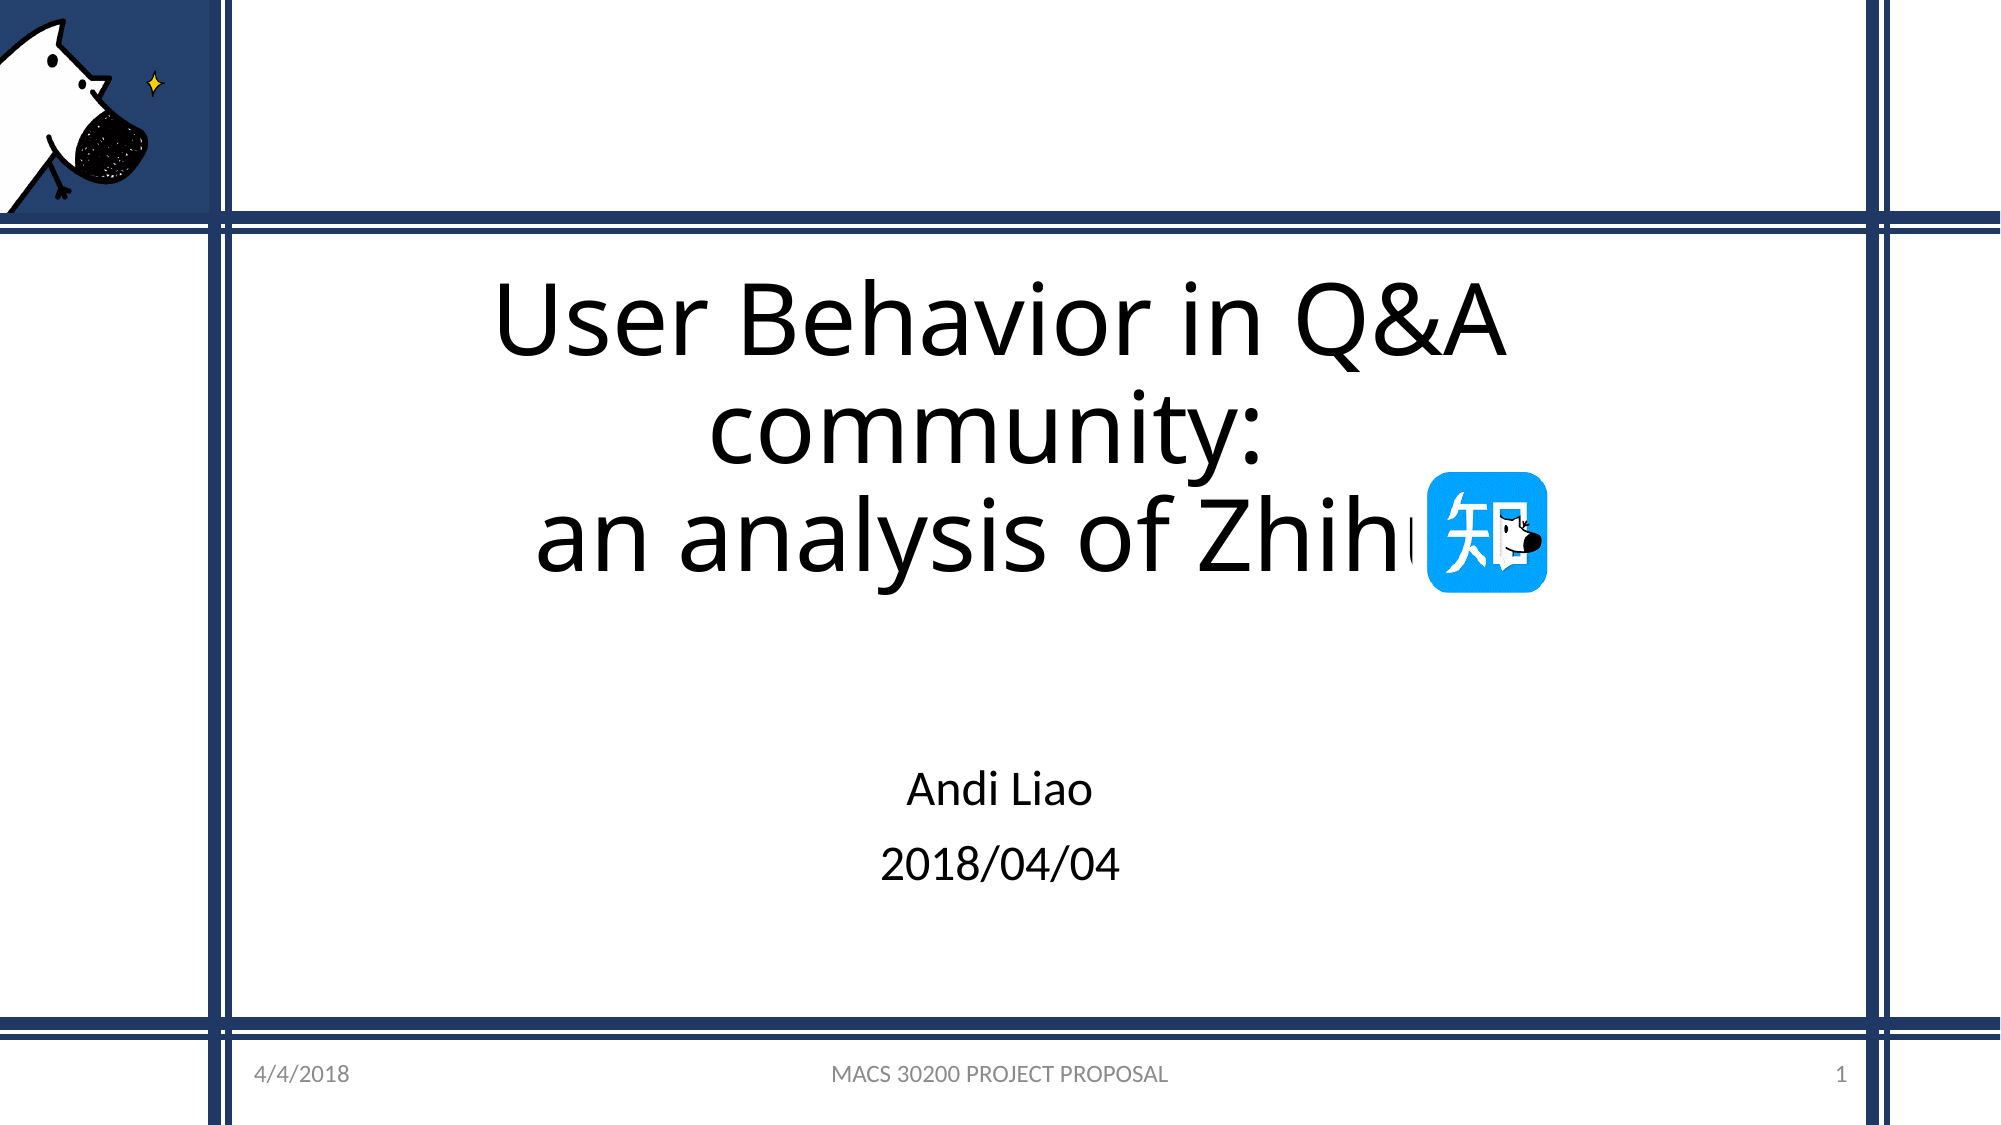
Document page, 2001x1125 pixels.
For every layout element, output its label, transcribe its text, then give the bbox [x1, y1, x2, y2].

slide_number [238, 1042, 662, 1103]
subtitle Andi Liao 2018/04/04 [249, 674, 1750, 946]
title User Behavior in Q&A community: an analysis of Zhihu [249, 208, 1750, 601]
picture [0, 0, 210, 213]
footer MACS 30200 PROJECT PROPOSAL [662, 1042, 1338, 1103]
slide_number 1 [1412, 1042, 1863, 1103]
picture [1412, 465, 1557, 601]
